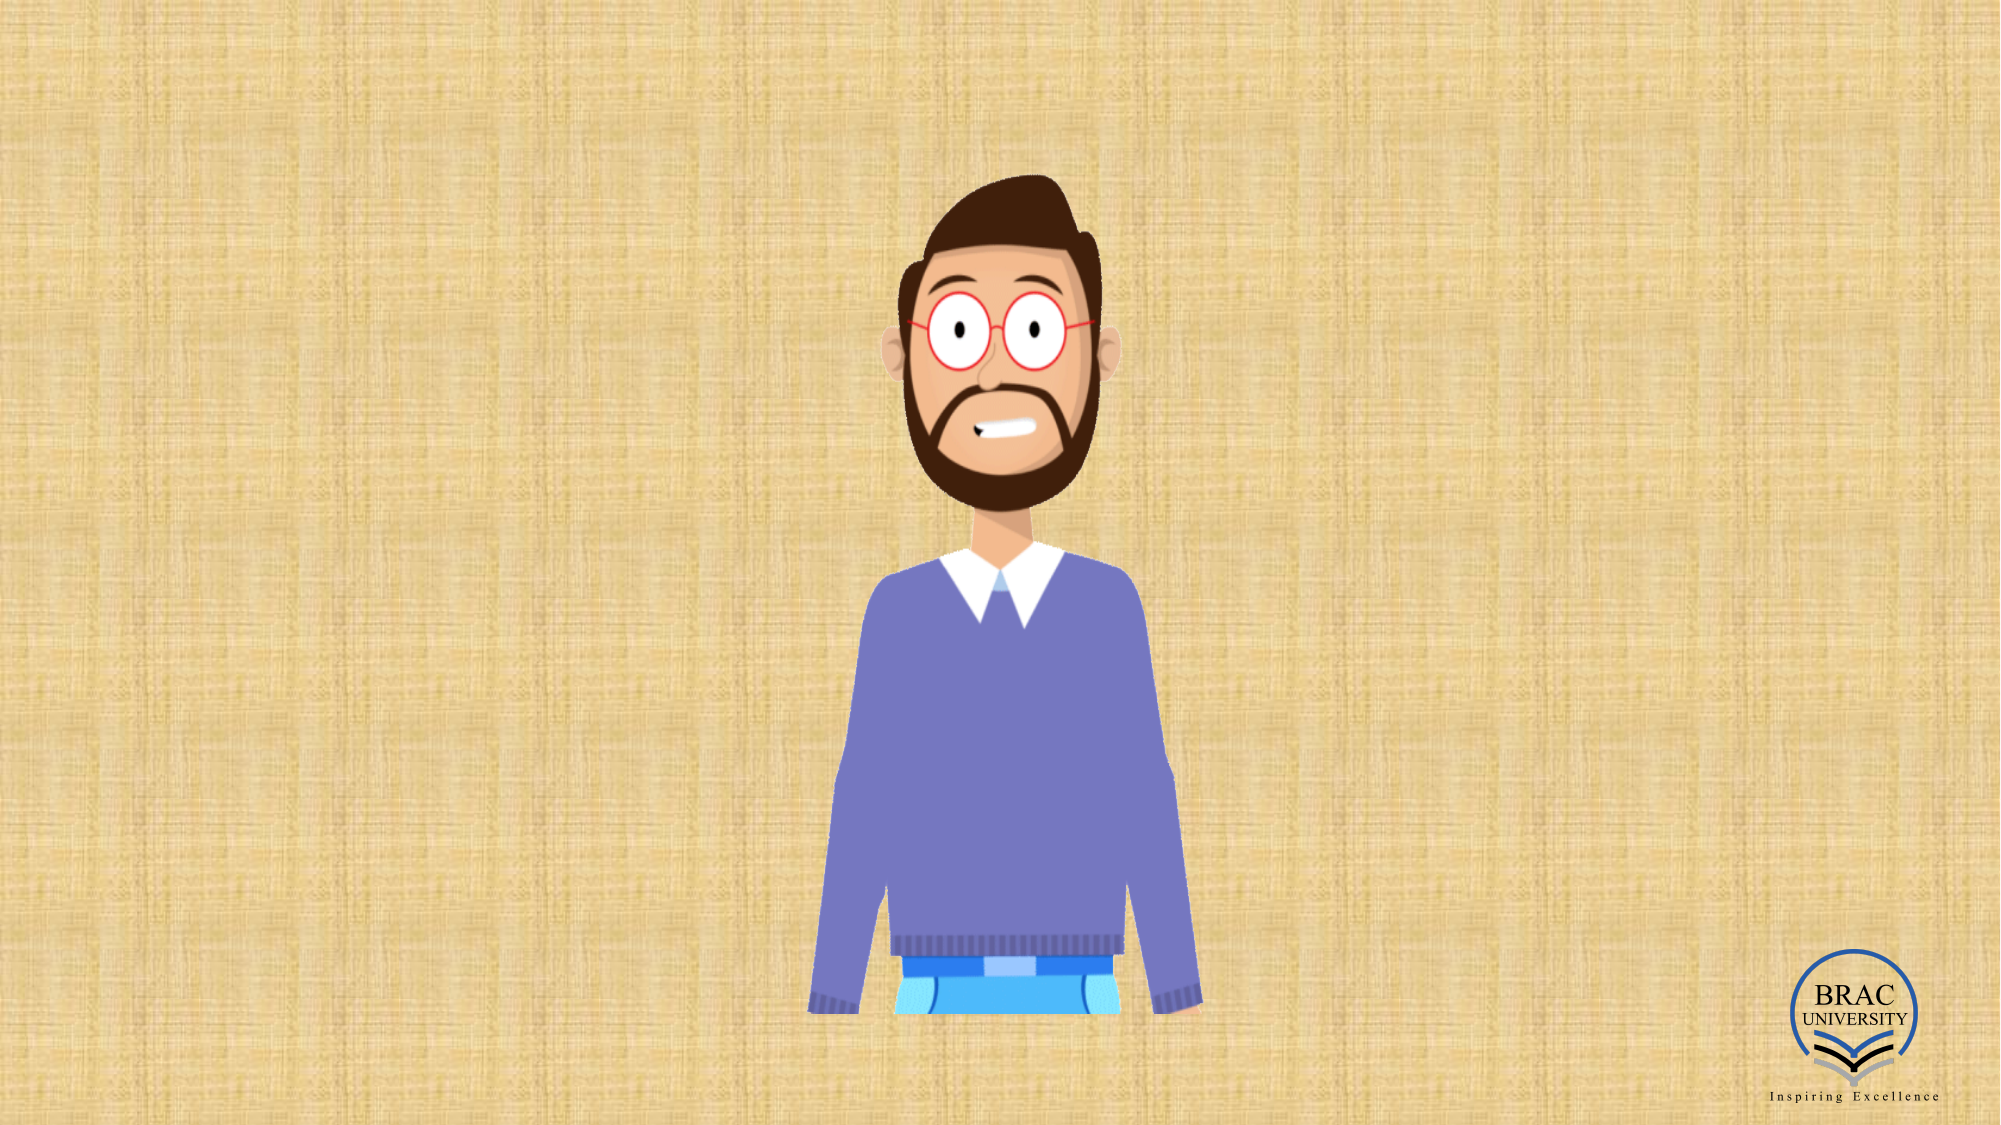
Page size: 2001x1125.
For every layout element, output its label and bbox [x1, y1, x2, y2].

list [583, 128, 1417, 1014]
picture [0, 0, 2001, 1125]
